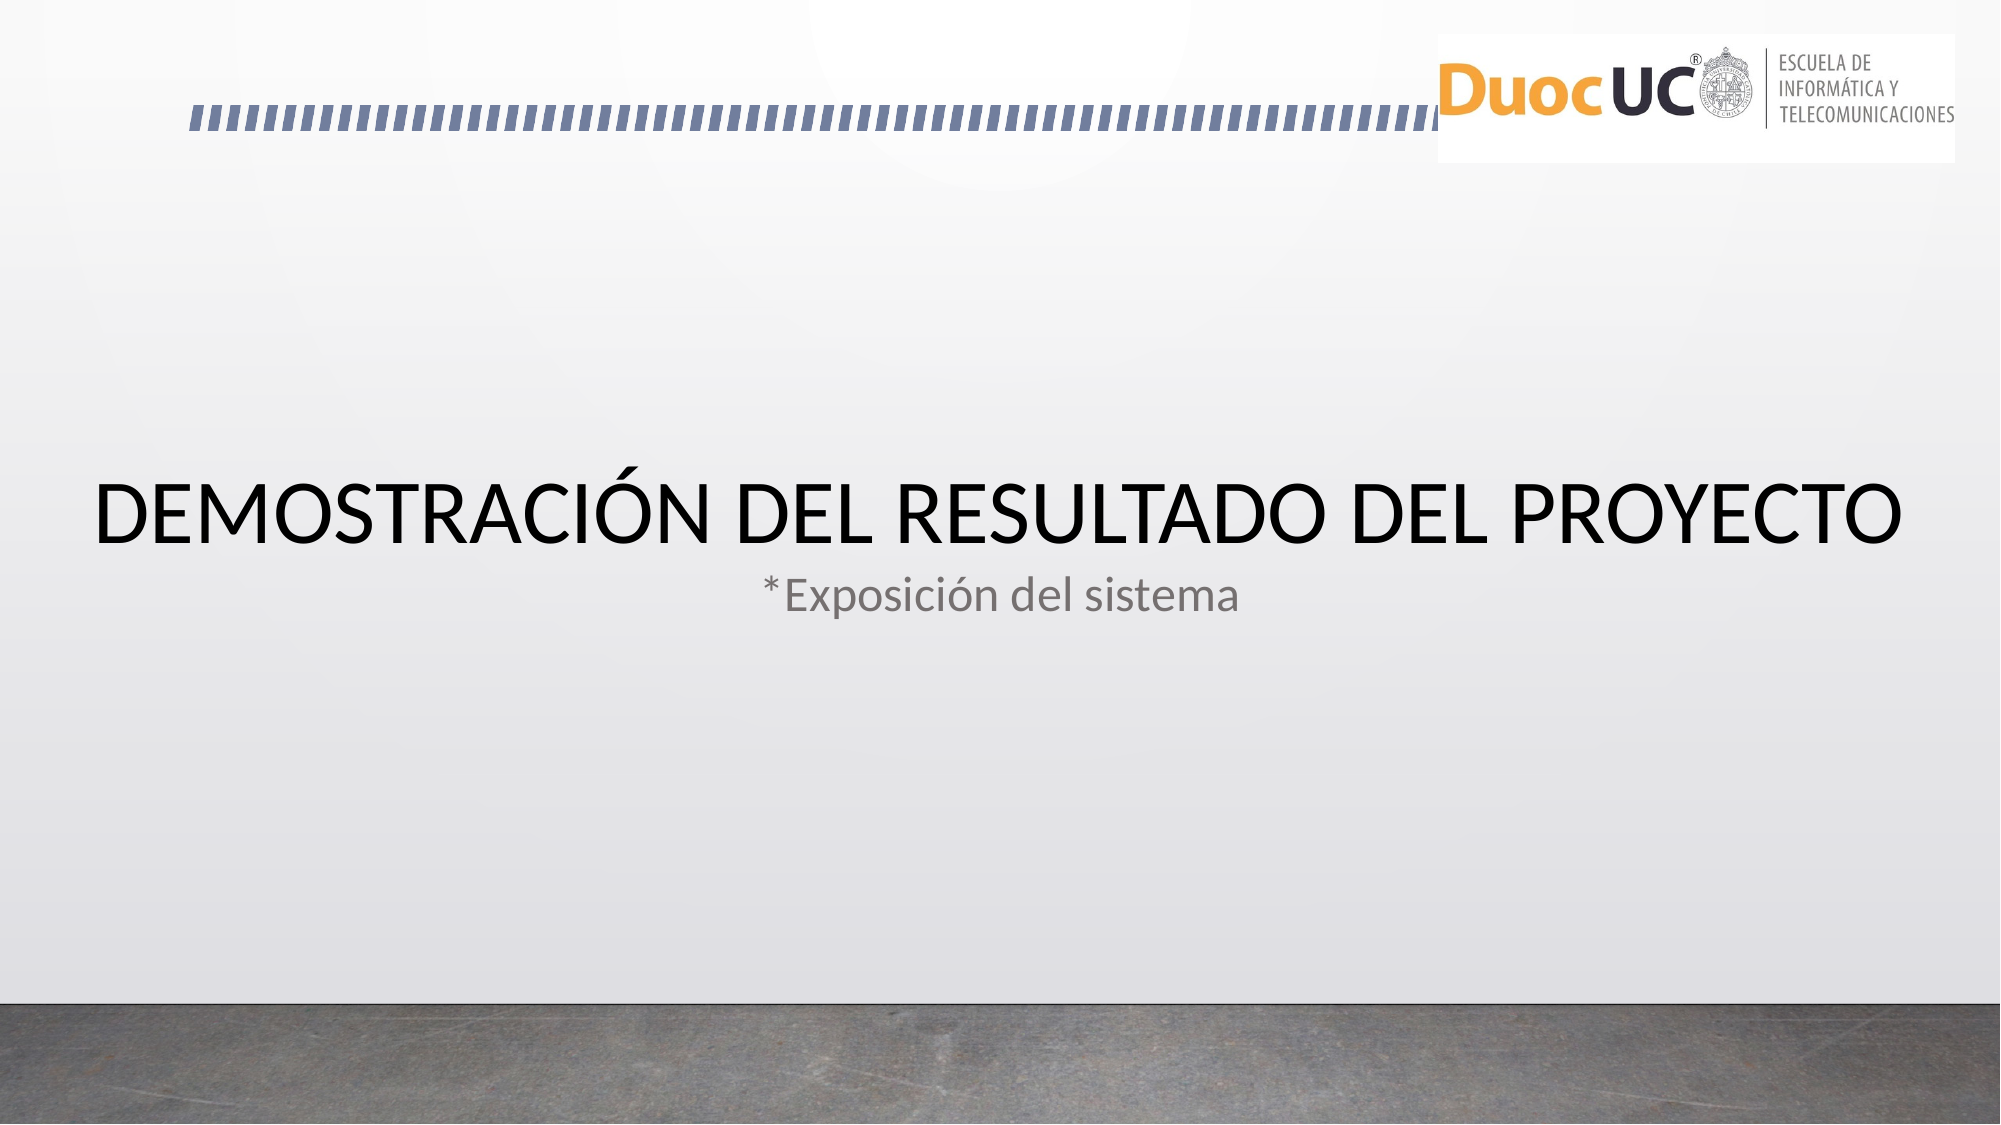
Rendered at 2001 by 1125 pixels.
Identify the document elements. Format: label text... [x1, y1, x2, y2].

picture [0, 1004, 2000, 1124]
text_box DEMOSTRACIÓN DEL RESULTADO DEL PROYECTO *Exposición del sistema [0, 444, 2000, 630]
picture [1438, 33, 1955, 164]
